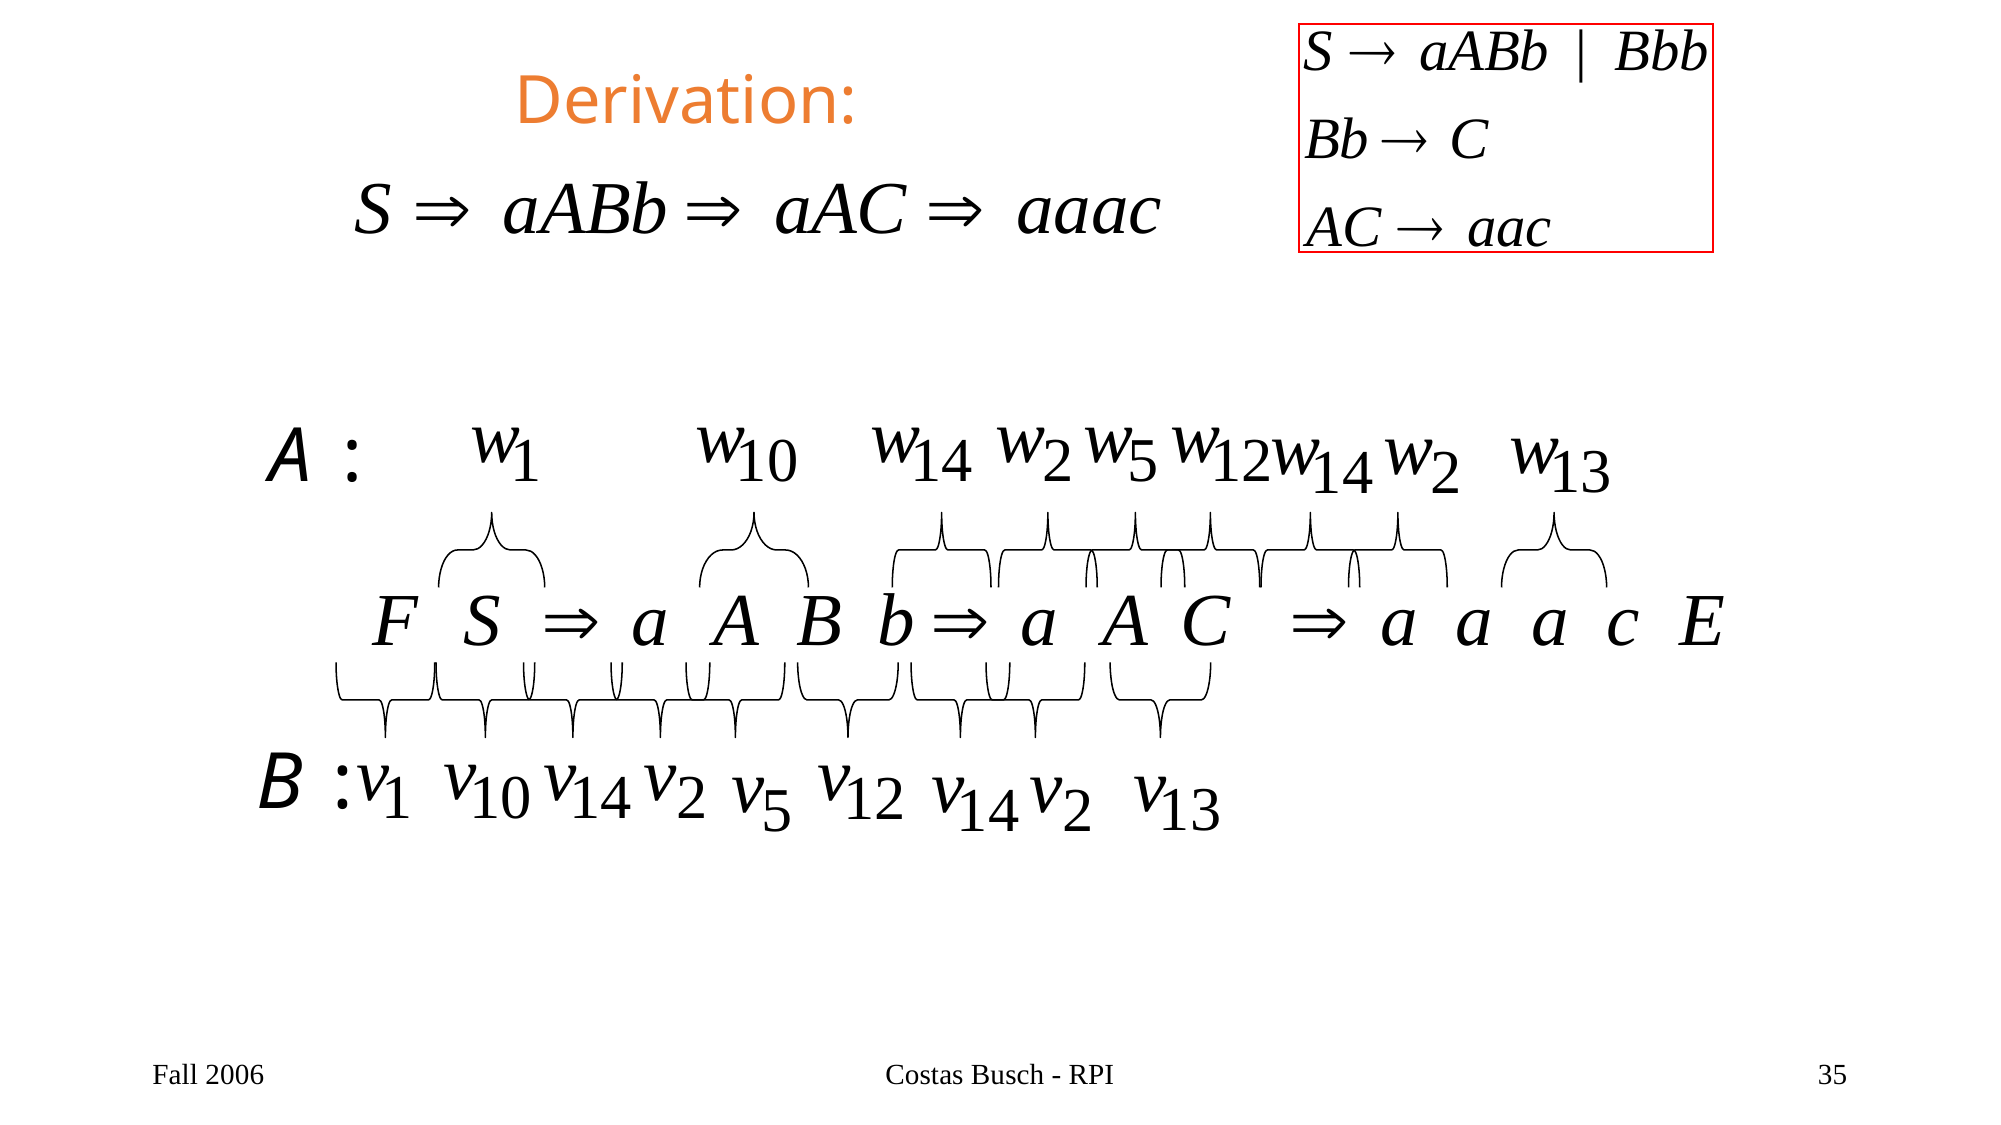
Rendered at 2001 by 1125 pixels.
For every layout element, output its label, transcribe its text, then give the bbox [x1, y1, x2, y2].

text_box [1131, 749, 1221, 837]
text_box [1166, 399, 1275, 486]
text_box [686, 669, 785, 738]
text_box Derivation: [499, 49, 873, 145]
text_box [691, 399, 800, 488]
text_box [797, 669, 899, 738]
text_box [1379, 412, 1463, 498]
text_box [438, 512, 545, 587]
text_box [699, 512, 809, 587]
text_box [436, 669, 528, 737]
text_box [1299, 24, 1713, 252]
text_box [729, 749, 794, 838]
text_box [336, 662, 435, 737]
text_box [1266, 412, 1375, 498]
text_box [911, 669, 991, 738]
text_box [1261, 512, 1354, 587]
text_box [991, 399, 1075, 486]
text_box [892, 512, 991, 587]
slide_number Fall 2006 [137, 1042, 588, 1103]
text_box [1505, 411, 1612, 499]
text_box [611, 669, 691, 737]
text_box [249, 737, 367, 829]
text_box [1086, 512, 1167, 587]
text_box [929, 749, 1021, 836]
text_box [1161, 512, 1260, 587]
text_box [1501, 512, 1607, 587]
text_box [466, 399, 540, 486]
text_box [866, 399, 975, 486]
footer Costas Busch - RPI [662, 1042, 1338, 1103]
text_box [367, 737, 411, 823]
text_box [366, 587, 1732, 669]
text_box [986, 669, 1085, 738]
text_box [998, 512, 1092, 587]
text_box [641, 737, 711, 823]
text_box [1079, 399, 1161, 488]
slide_number 35 [1412, 1042, 1863, 1103]
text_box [815, 738, 908, 824]
text_box [1110, 669, 1211, 738]
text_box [349, 174, 1165, 240]
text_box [541, 737, 634, 823]
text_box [1028, 749, 1097, 836]
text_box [262, 412, 375, 494]
text_box [523, 669, 616, 737]
text_box [1348, 512, 1448, 587]
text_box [441, 737, 534, 825]
